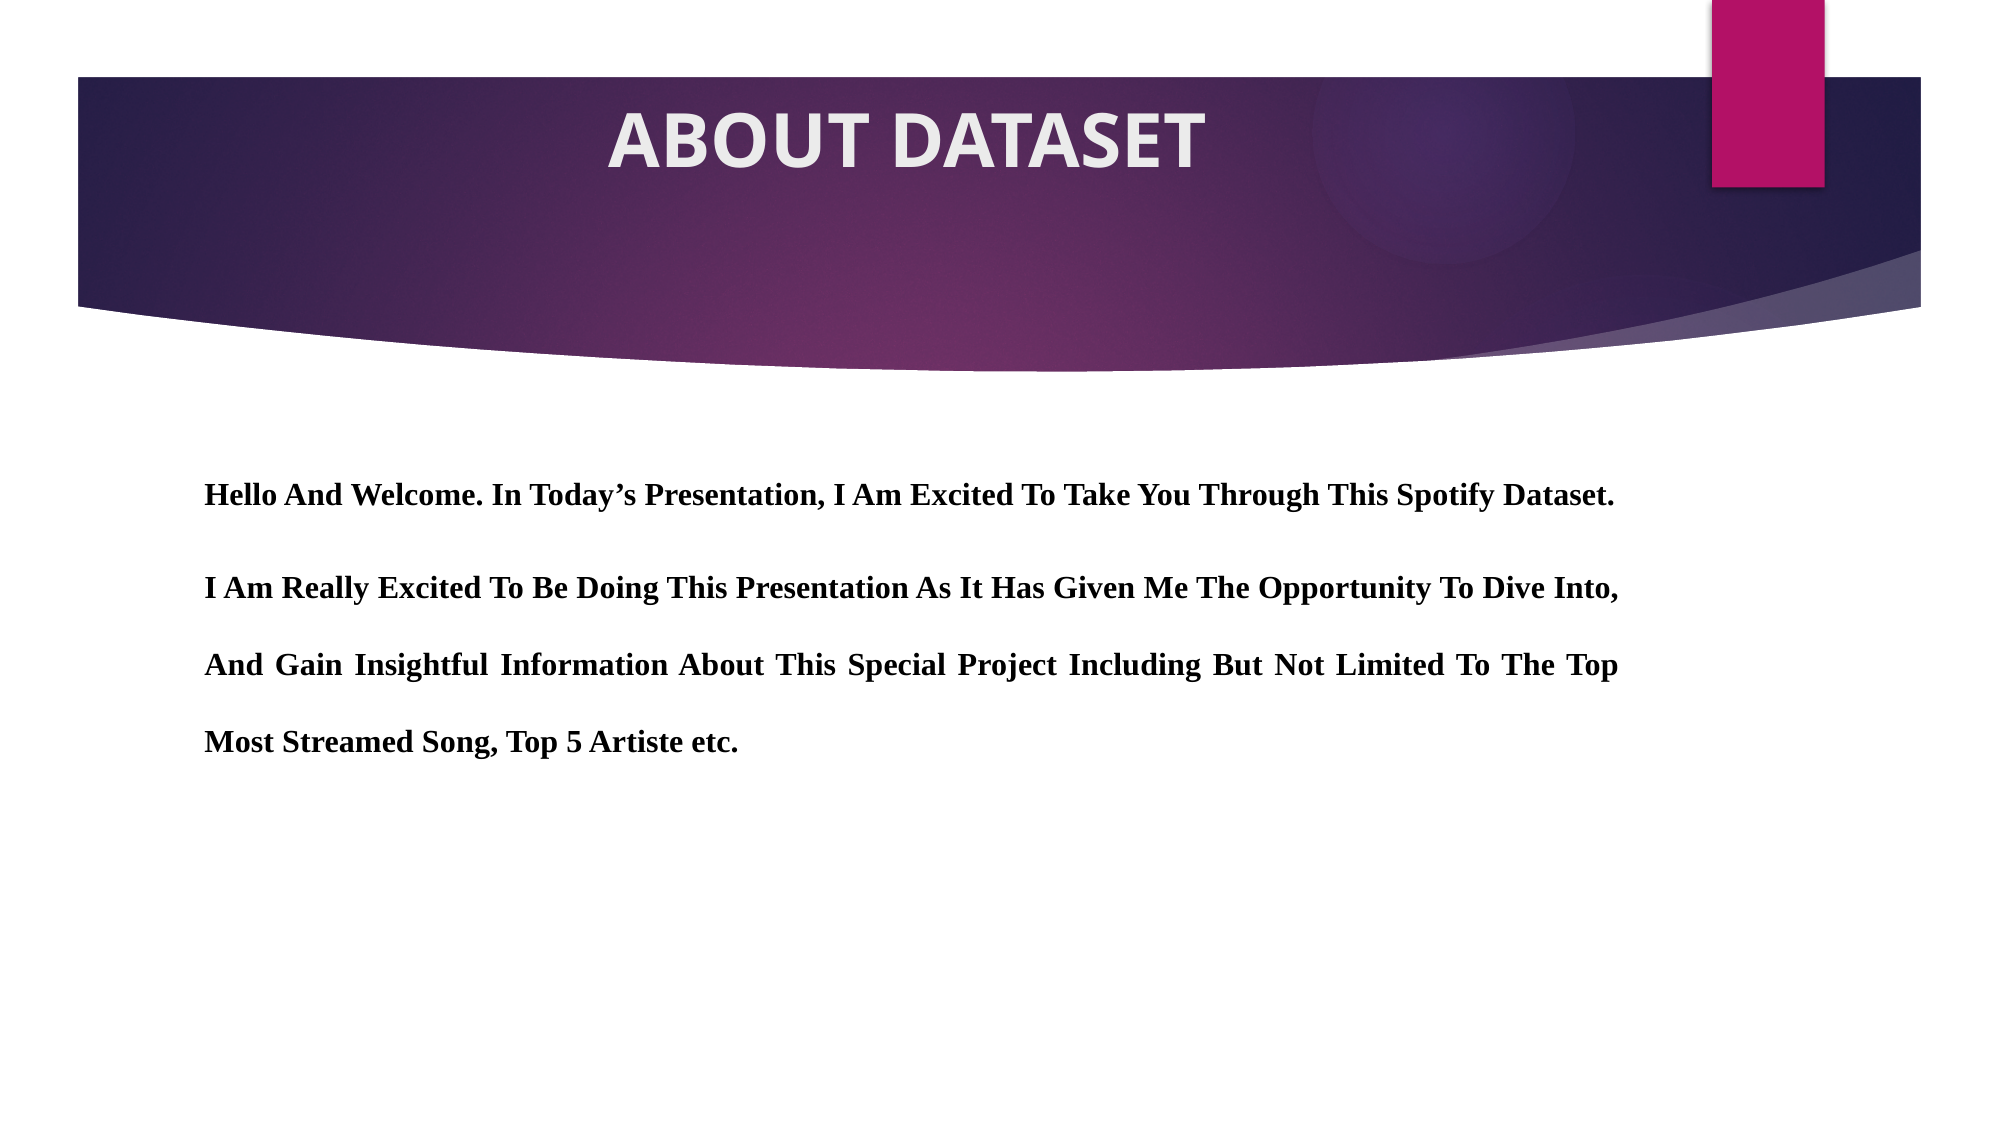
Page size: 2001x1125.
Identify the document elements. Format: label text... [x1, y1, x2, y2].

title ABOUT DATASET [189, 79, 1627, 196]
list Hello And Welcome. In Today’s Presentation, I Am Excited To Take You Through This Spotify Dataset. I Am Really Excited To Be Doing This Presentation As It Has Given Me The Opportunity To Dive Into, And Gain Insightful Information About This Special Project Including But Not Limited To The Top Most Streamed Song, Top 5 Artiste etc. [189, 427, 1638, 848]
